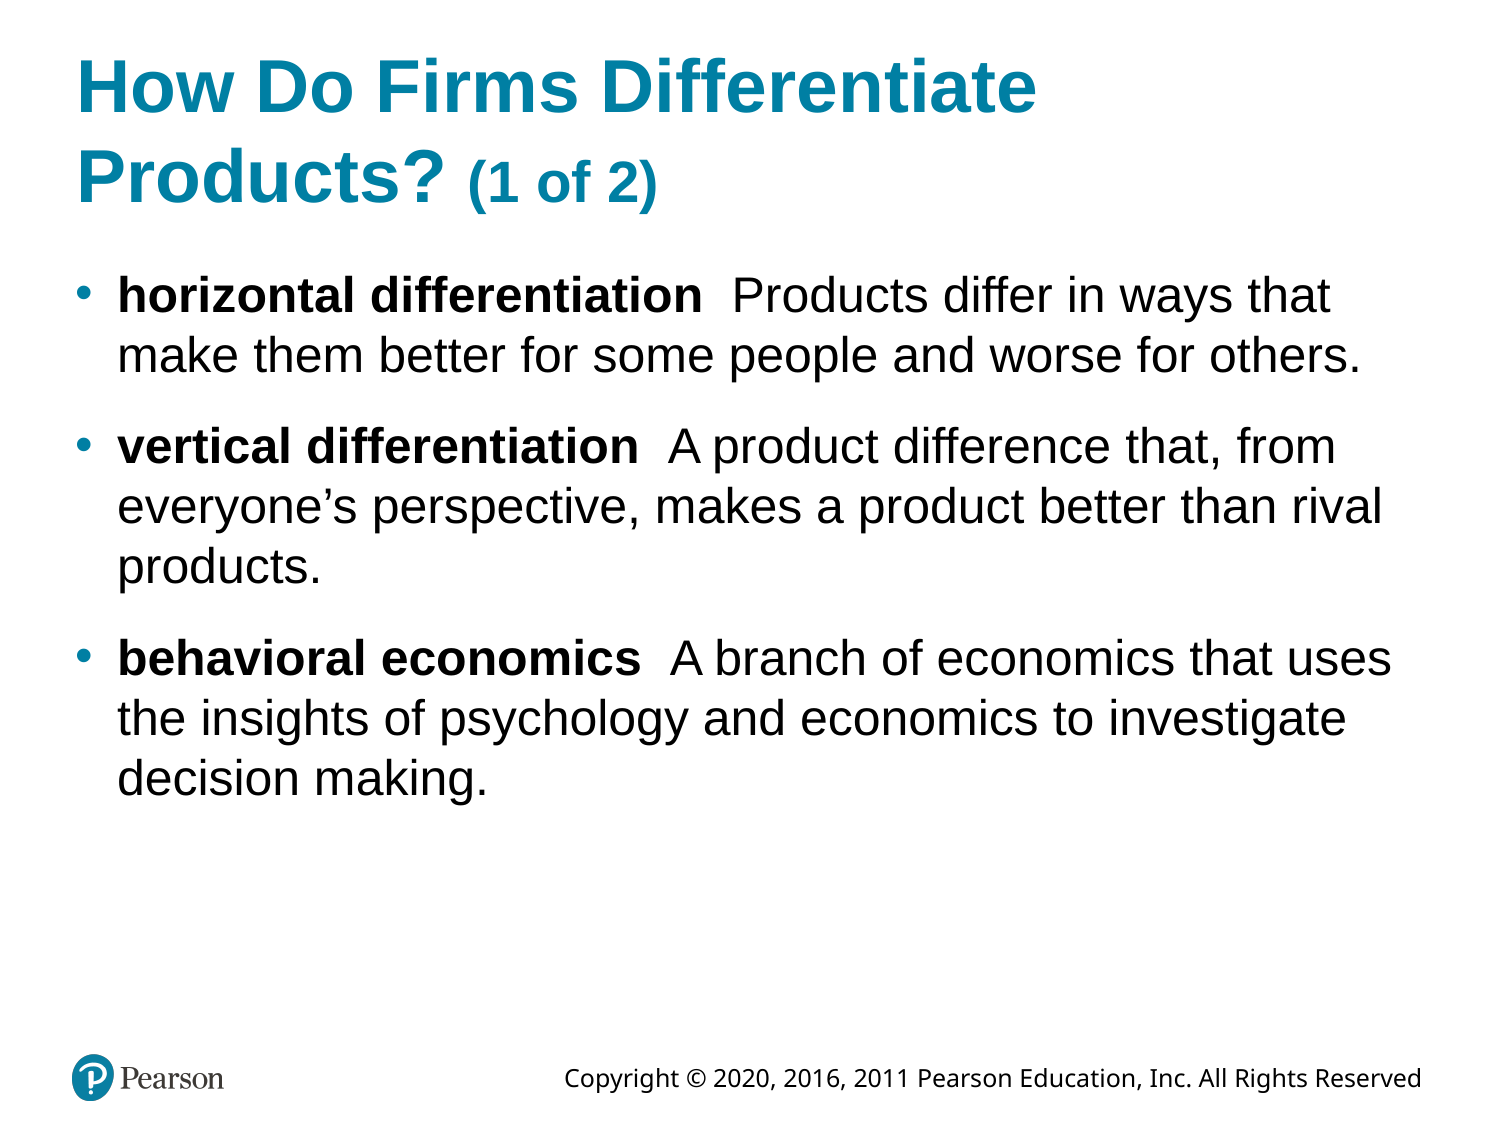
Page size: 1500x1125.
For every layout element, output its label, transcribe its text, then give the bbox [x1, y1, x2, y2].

picture [72, 1087, 83, 1101]
title How Do Firms Differentiate Products? (1 of 2) [76, 29, 1427, 218]
picture [72, 1054, 88, 1070]
list horizontal differentiation Products differ in ways that make them better for some people and worse for others. vertical differentiation A product difference that, from everyone’s perspective, makes a product better than rival products. behavioral economics A branch of economics that uses the insights of psychology and economics to investigate decision making. [75, 262, 1422, 901]
picture [80, 1063, 106, 1088]
picture [98, 1054, 224, 1101]
